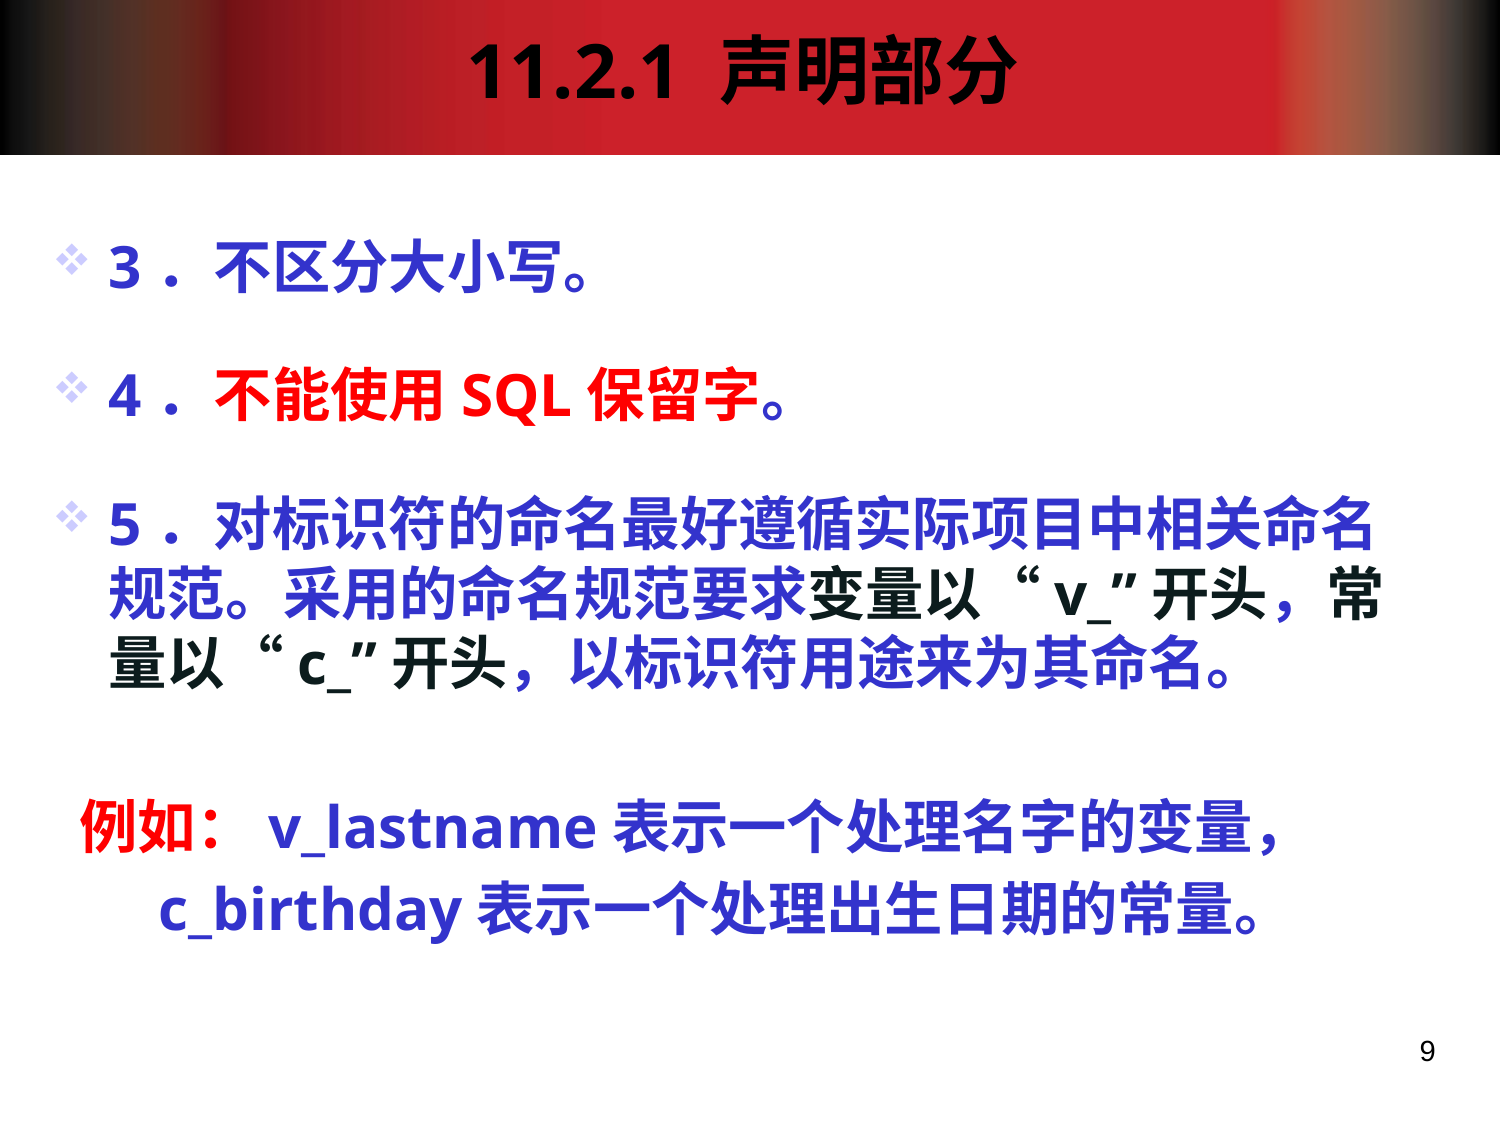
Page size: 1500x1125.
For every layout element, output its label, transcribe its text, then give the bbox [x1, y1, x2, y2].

slide_number 9 [1074, 1024, 1451, 1103]
list 3．不区分大小写。 4．不能使用SQL保留字。 5．对标识符的命名最好遵循实际项目中相关命名规范。采用的命名规范要求变量以“v_”开头，常量以“c_”开头，以标识符用途来为其命名。 例如：v_lastname表示一个处理名字的变量， c_birthday表示一个处理出生日期的常量。 [36, 222, 1409, 1091]
title 11.2.1 声明部分 [50, 2, 1453, 134]
picture [0, 0, 1500, 155]
